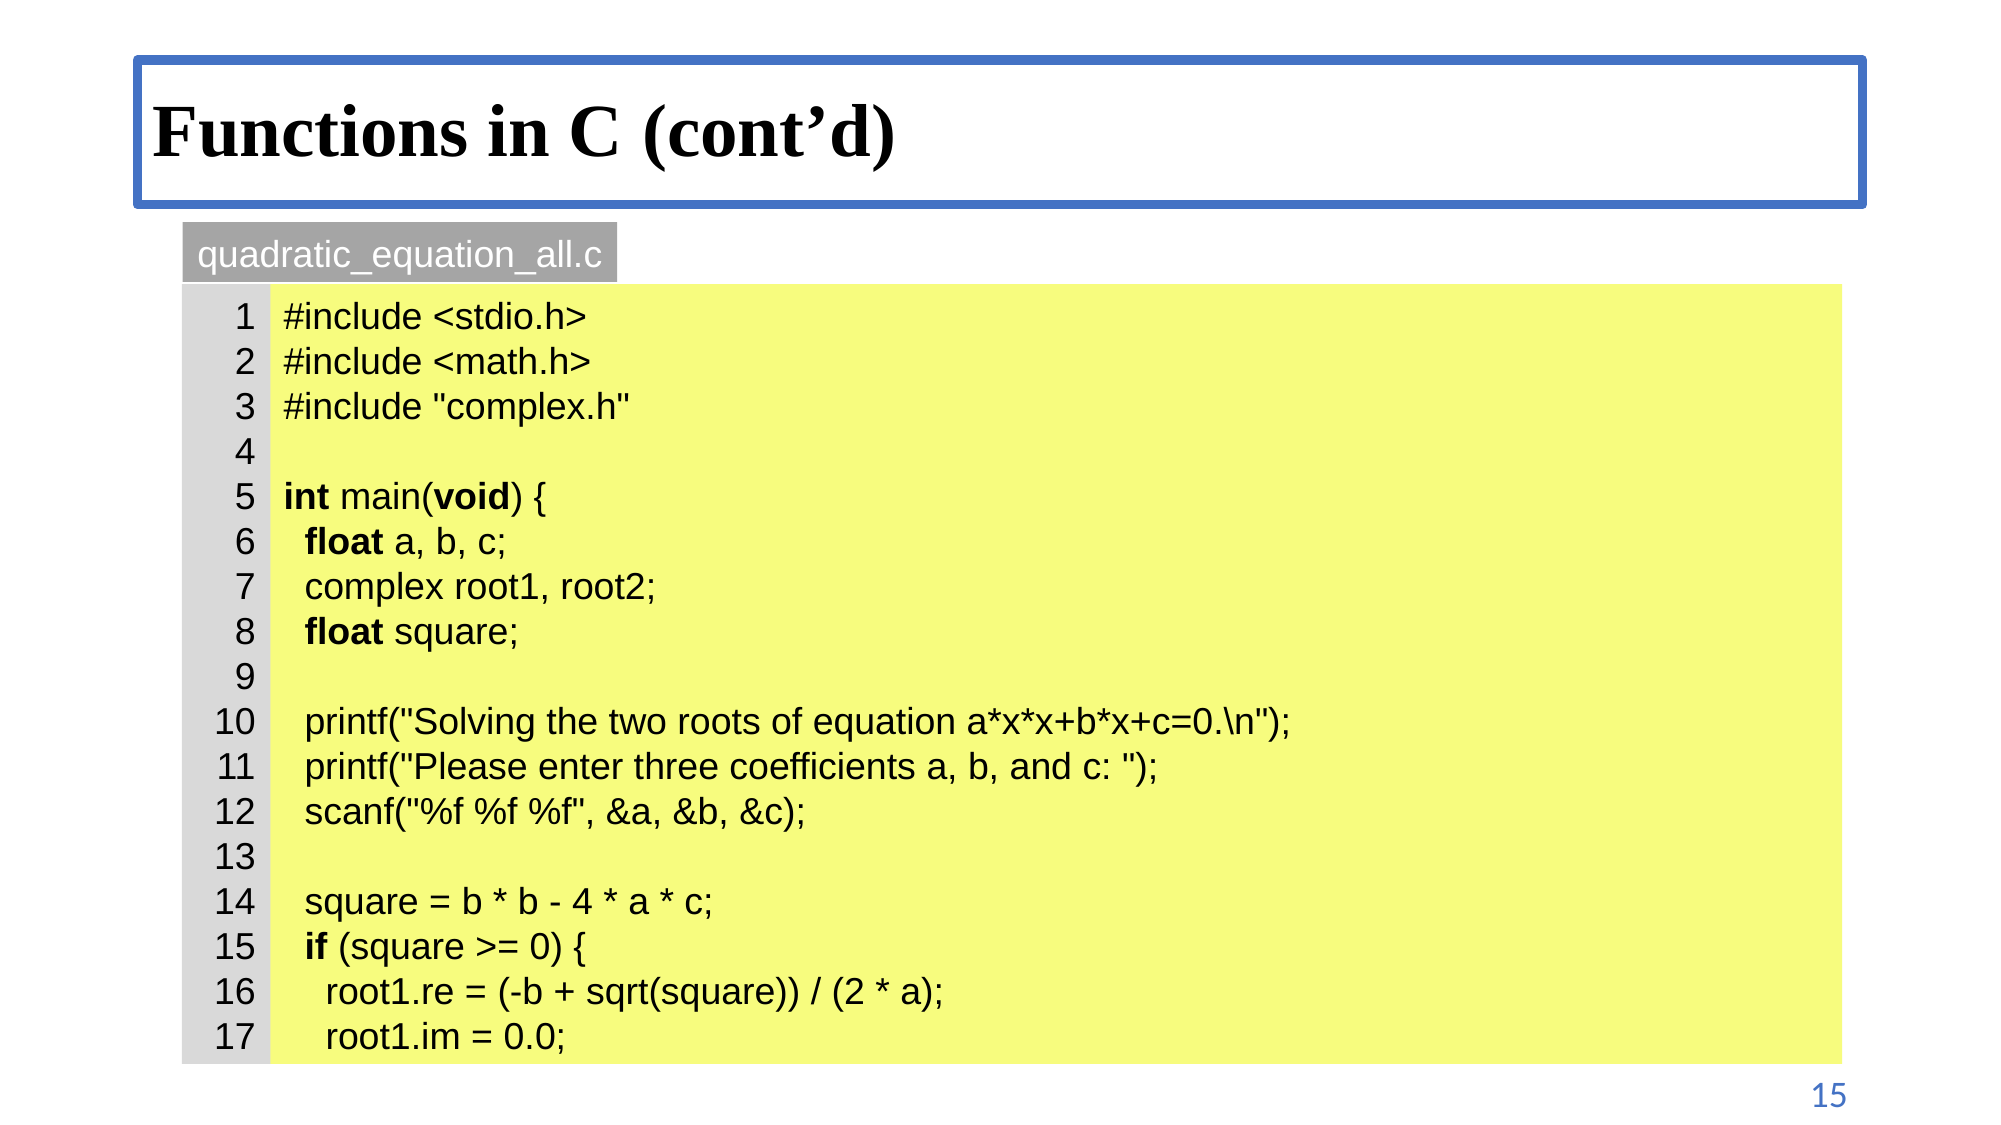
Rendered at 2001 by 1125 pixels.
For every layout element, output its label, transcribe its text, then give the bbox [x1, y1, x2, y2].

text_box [181, 222, 1841, 1072]
title Functions in C (cont’d) [133, 55, 1867, 209]
